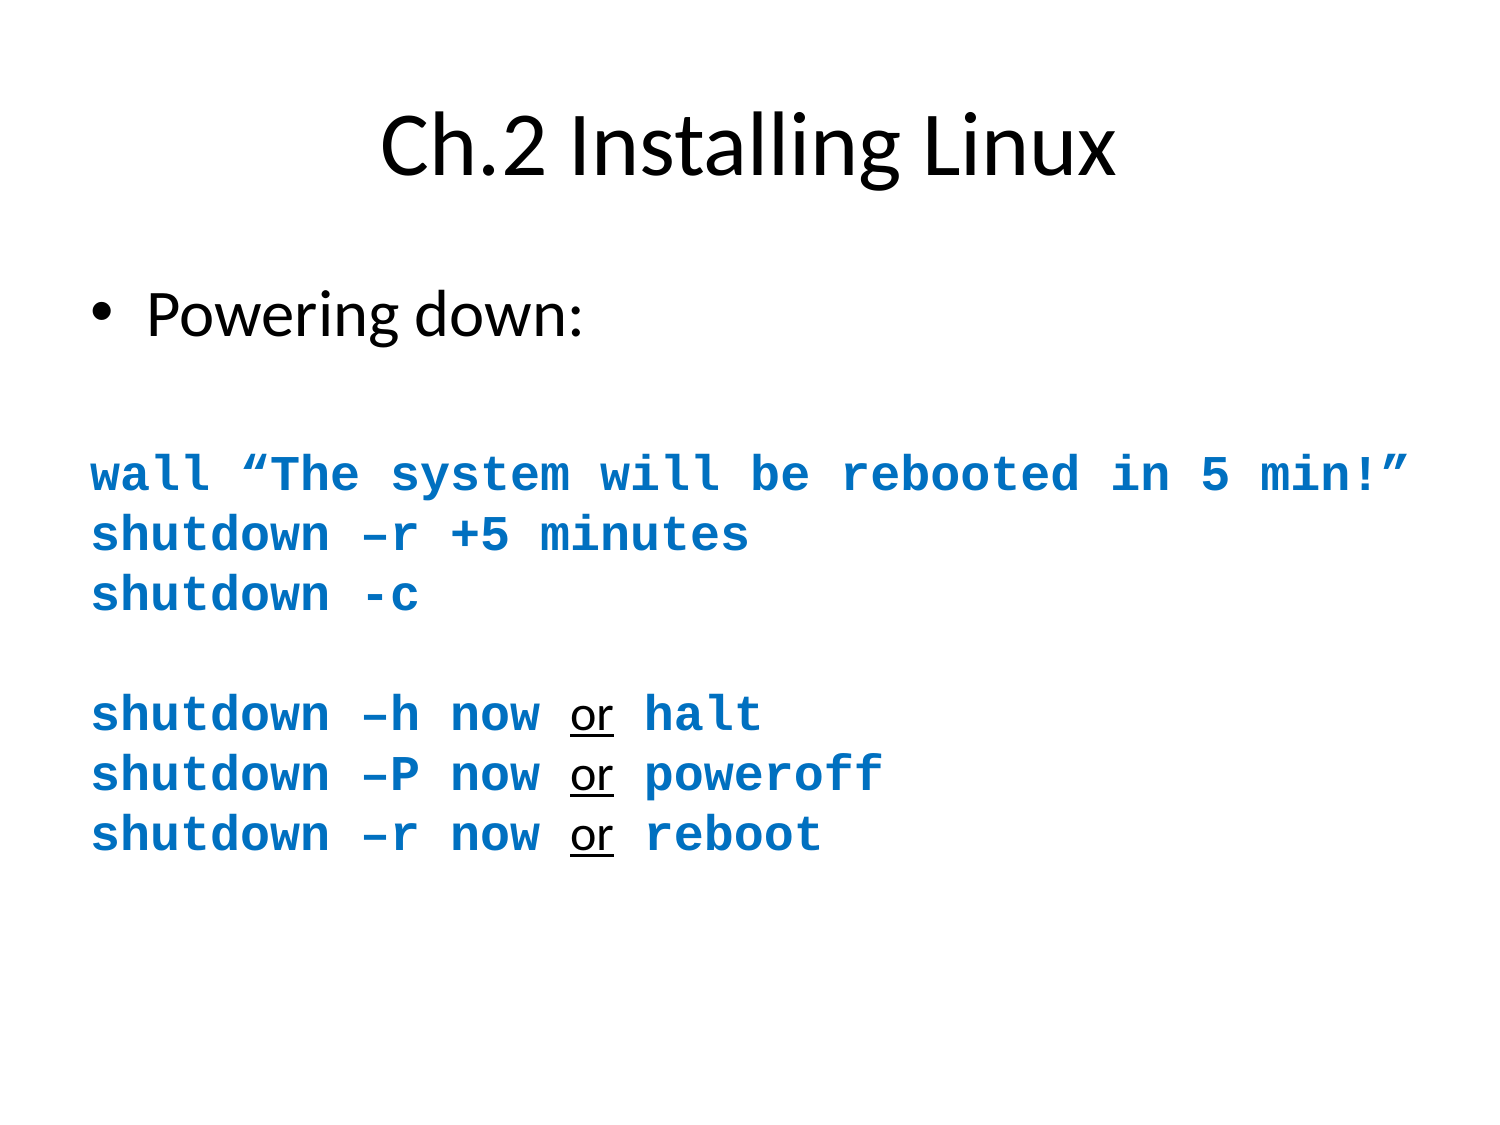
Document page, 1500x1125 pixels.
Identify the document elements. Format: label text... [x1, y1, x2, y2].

list Powering down: wall “The system will be rebooted in 5 min!” shutdown –r +5 minutes shutdown -c shutdown –h now or halt shutdown –P now or poweroff shutdown –r now or reboot [75, 262, 1475, 1050]
title Ch.2 Installing Linux [75, 45, 1425, 233]
